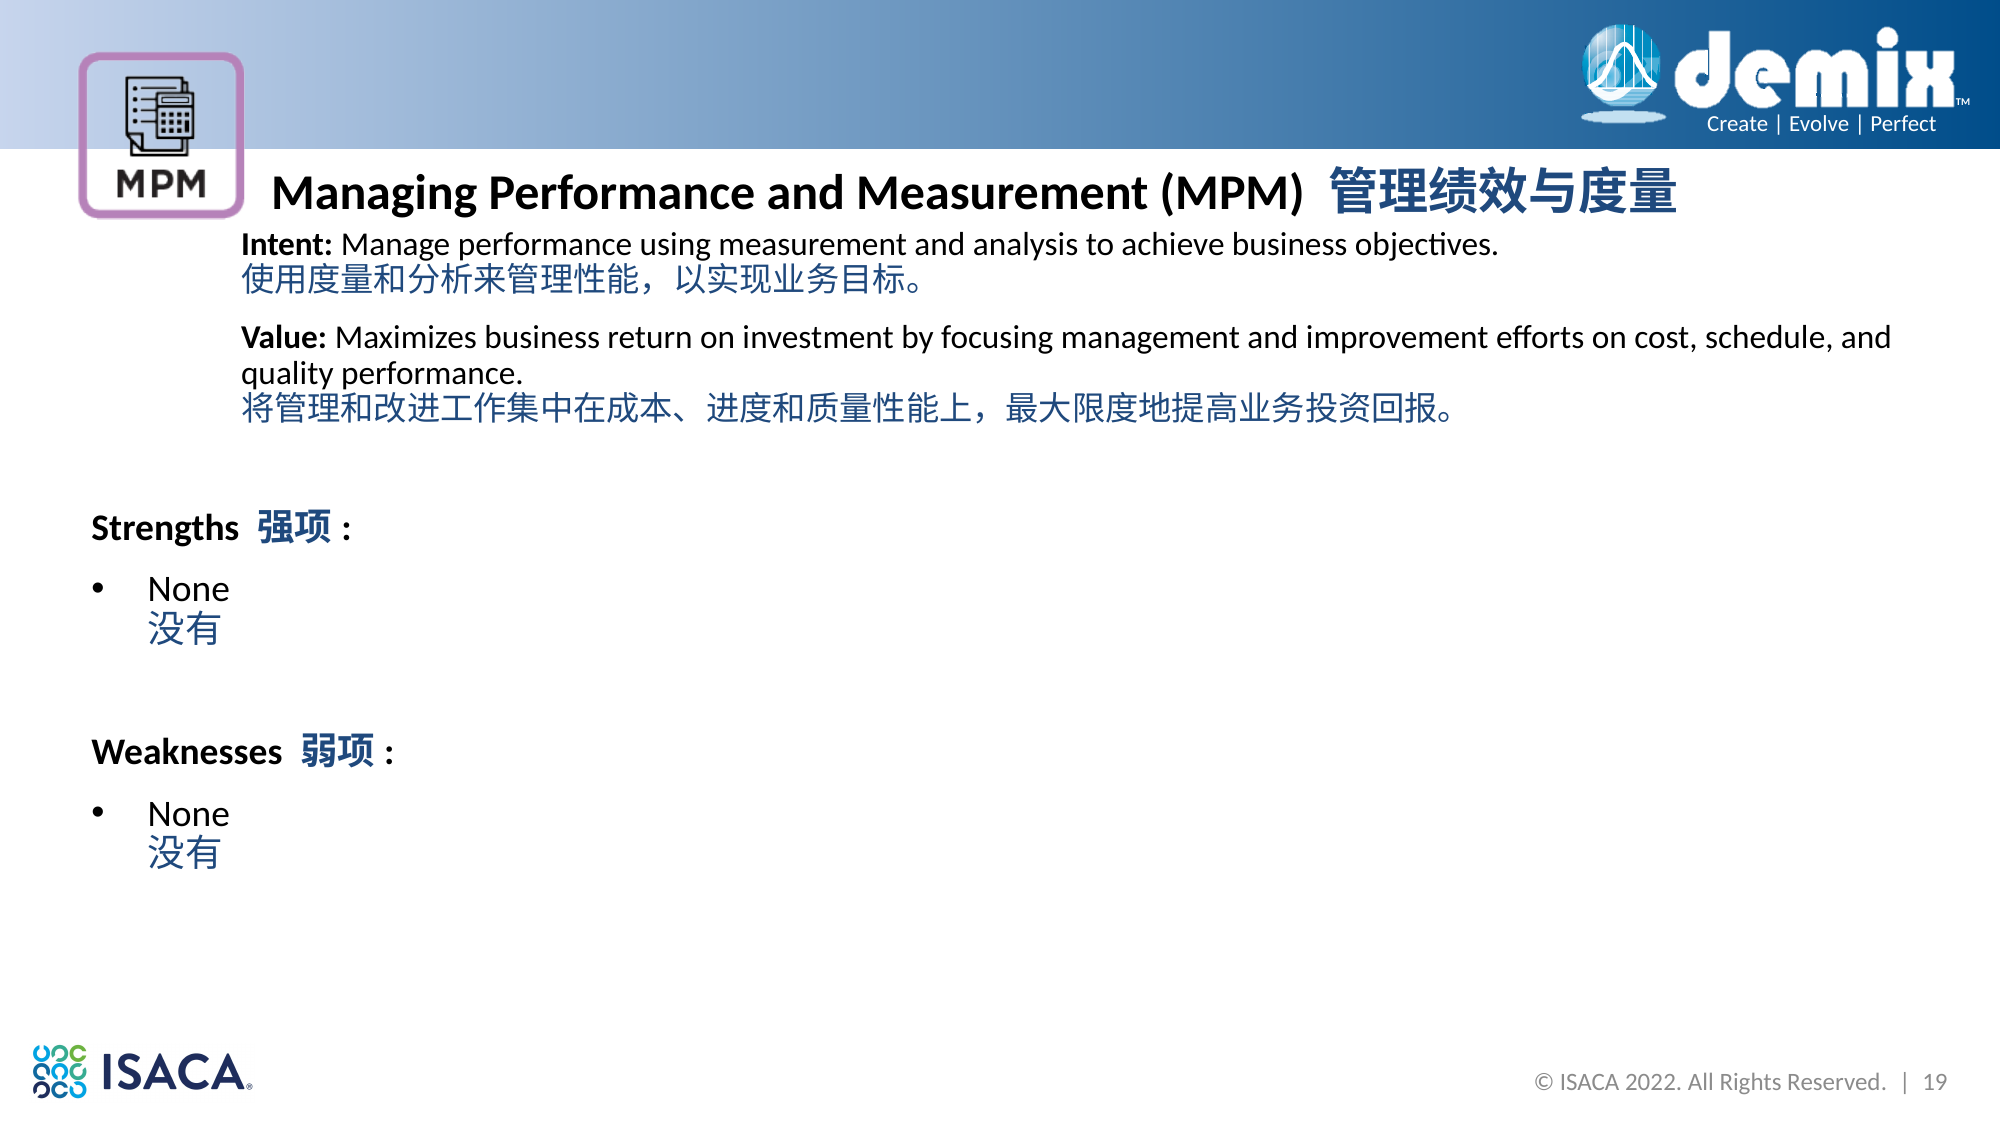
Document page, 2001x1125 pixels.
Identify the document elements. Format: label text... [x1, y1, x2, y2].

title Managing Performance and Measurement (MPM) 管理绩效与度量 [273, 148, 1900, 219]
picture [1549, 3, 2000, 153]
picture [50, 50, 273, 220]
text_box Intent: Manage performance using measurement and analysis to achieve business objectives. 使用度量和分析来管理性能，以实现业务目标。 Value: Maximizes business return on investment by focusing management and improvement efforts on cost, schedule, and quality performance. 将管理和改进工作集中在成本、进度和质量性能上，最大限度地提高业务投资回报。 [76, 219, 1924, 453]
text_box Strengths 强项: None 没有 Weaknesses 弱项: None 没有 [76, 500, 1925, 1009]
picture [29, 1043, 255, 1103]
